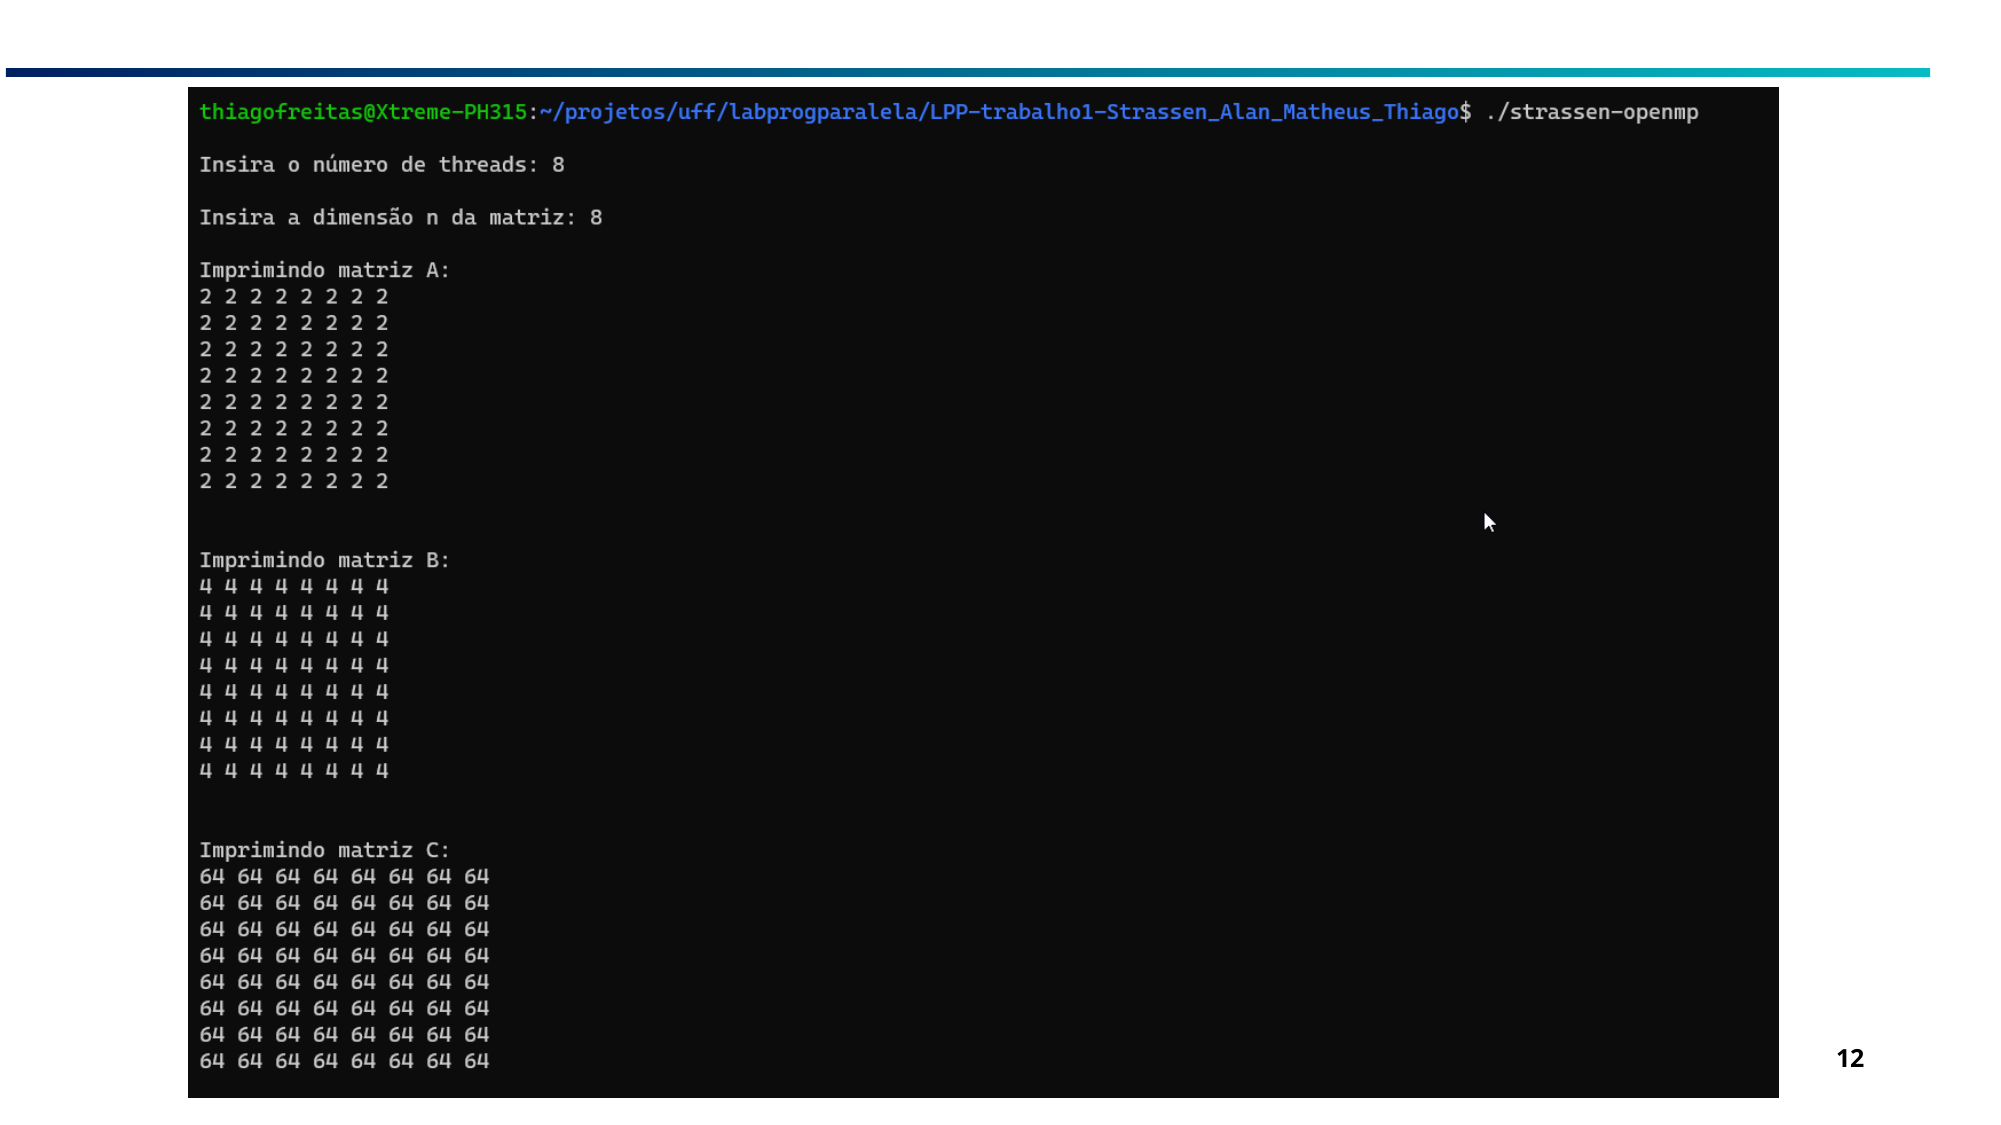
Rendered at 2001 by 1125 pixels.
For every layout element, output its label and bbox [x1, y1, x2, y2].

picture [188, 87, 1779, 1098]
picture [669, 68, 678, 77]
